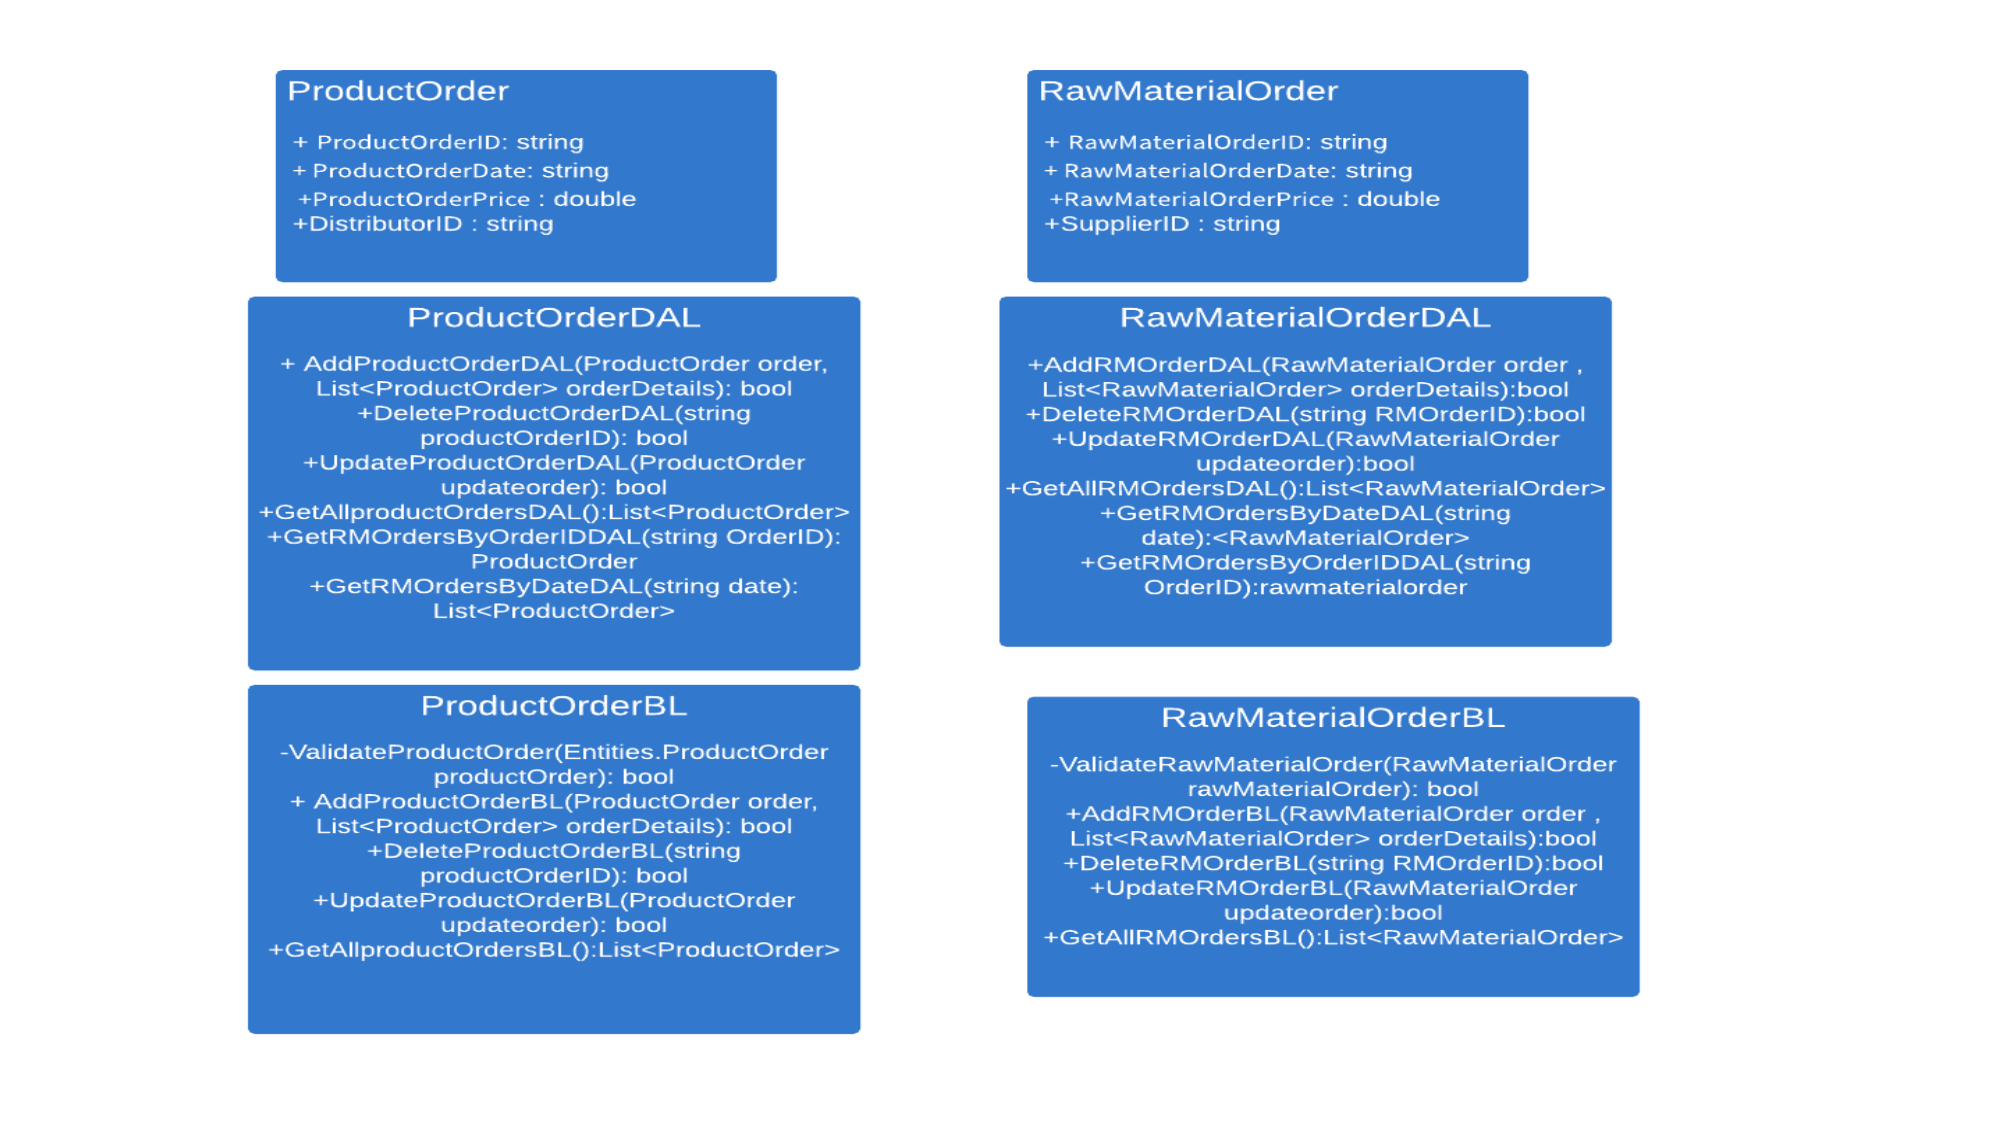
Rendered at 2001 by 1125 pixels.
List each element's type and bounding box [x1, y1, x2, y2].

picture [147, 0, 1740, 1105]
